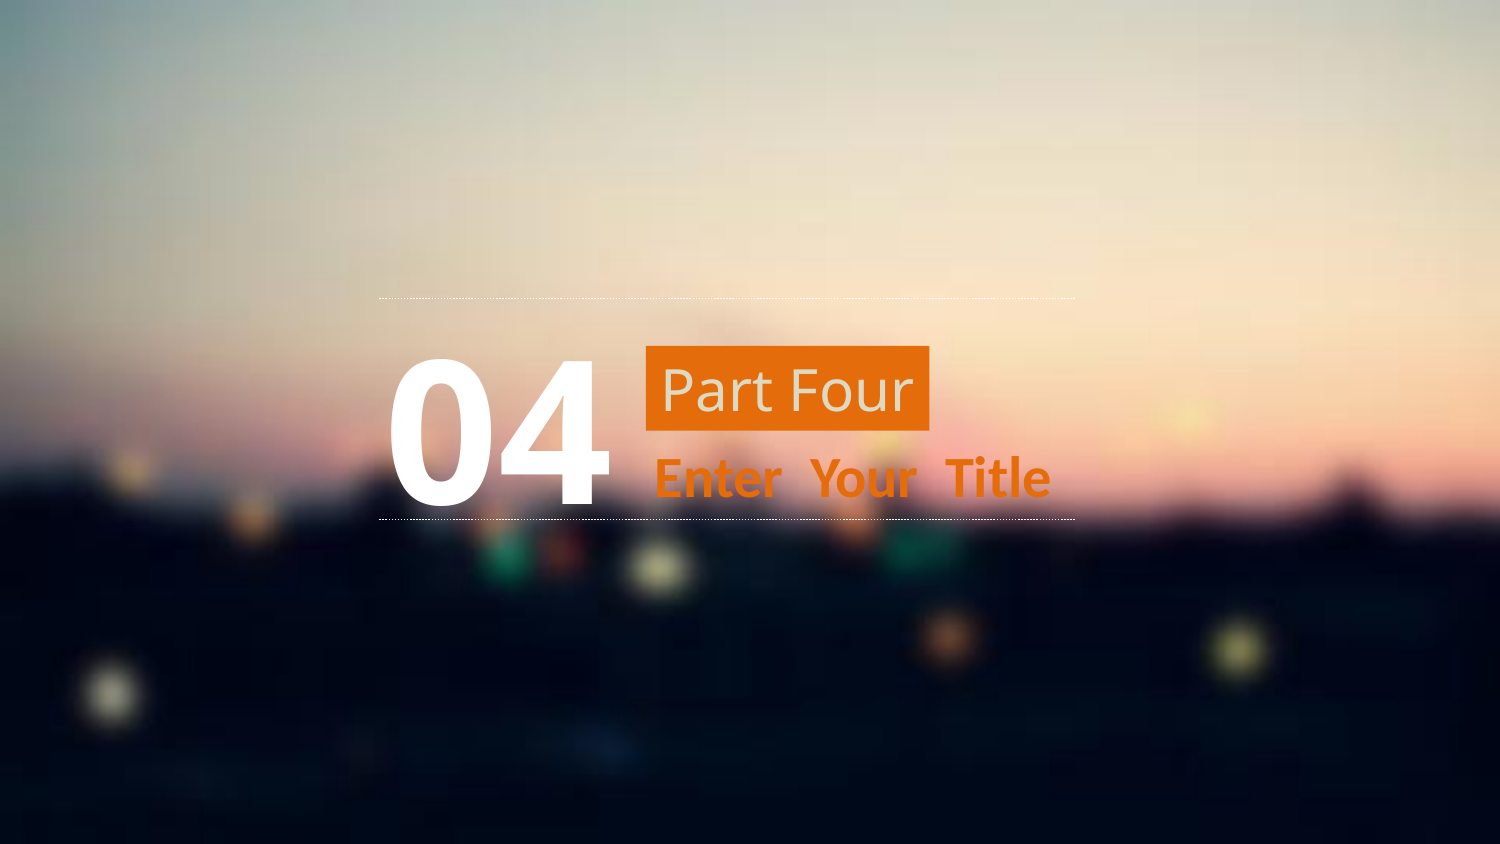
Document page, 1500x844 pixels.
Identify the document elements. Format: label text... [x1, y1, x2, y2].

text_box Enter Your Title [640, 431, 1105, 517]
picture [0, 0, 1500, 844]
text_box Part Four [645, 345, 930, 431]
text_box 04 [369, 297, 629, 553]
